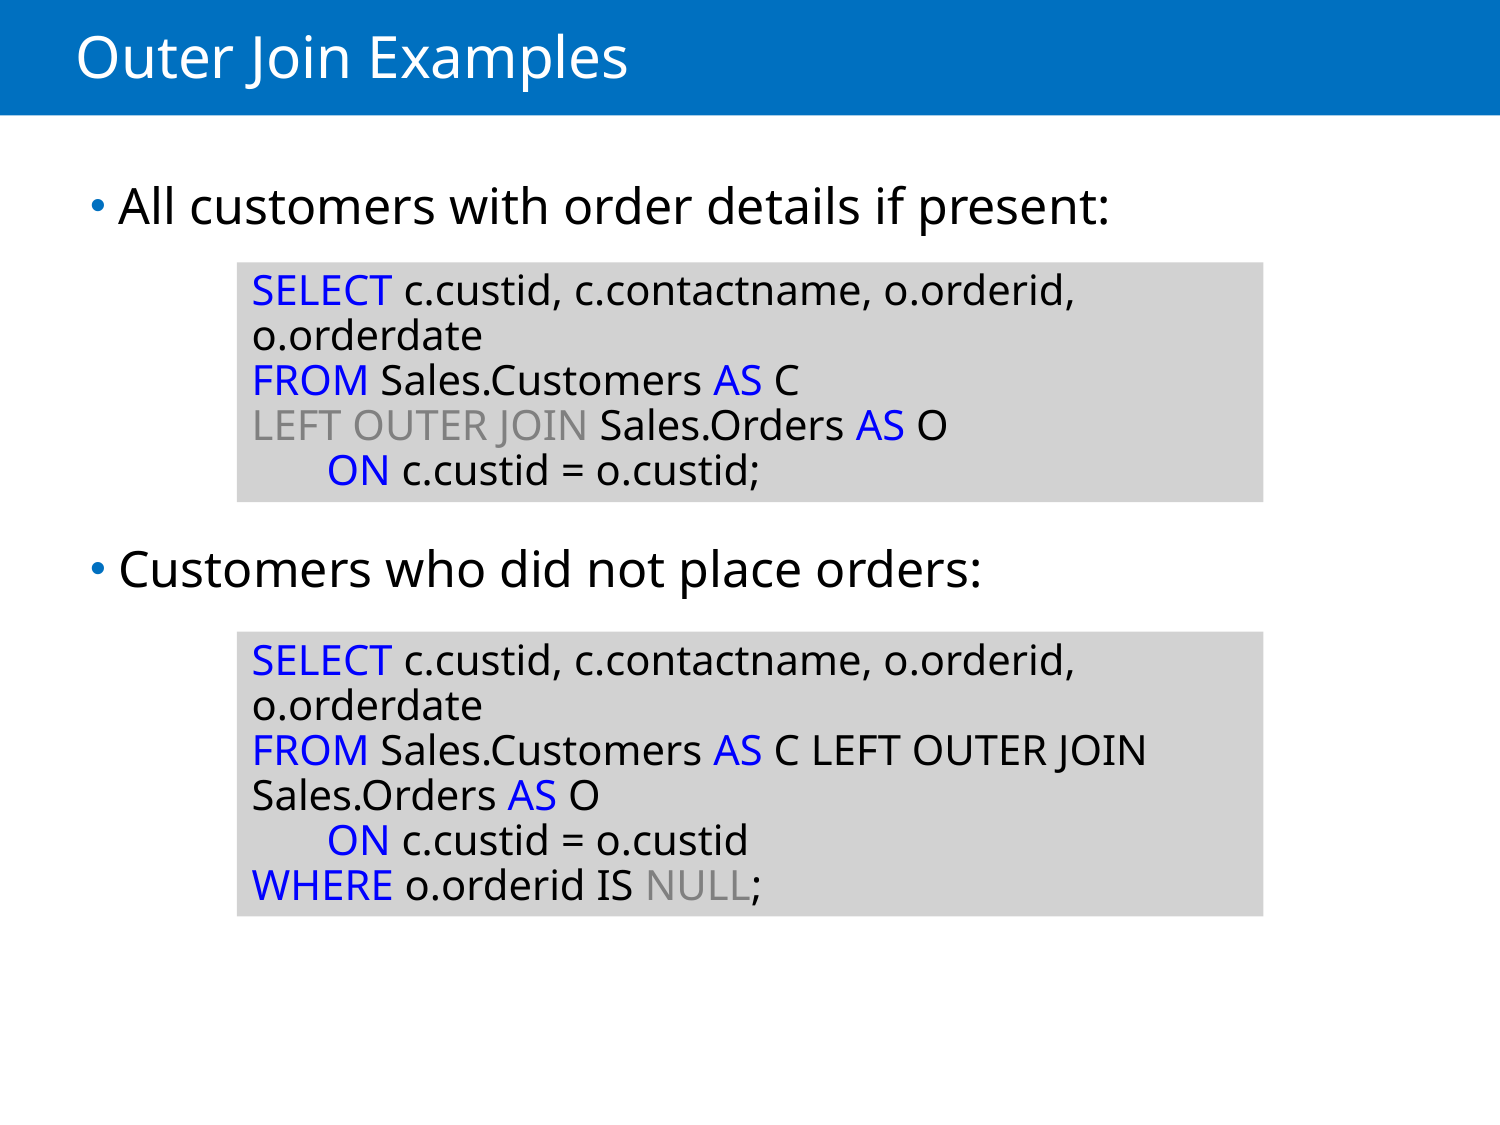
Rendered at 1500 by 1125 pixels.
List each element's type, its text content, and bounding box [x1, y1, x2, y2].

text_box All customers with order details if present: Customers who did not place orders: [75, 167, 1408, 1012]
text_box SELECT c.custid, c.contactname, o.orderid, o.orderdate FROM Sales.Customers AS C LEFT OUTER JOIN Sales.Orders AS O ON c.custid = o.custid WHERE o.orderid IS NULL; [236, 631, 1264, 917]
text_box SELECT c.custid, c.contactname, o.orderid, o.orderdate FROM Sales.Customers AS C LEFT OUTER JOIN Sales.Orders AS O ON c.custid = o.custid; [236, 262, 1264, 503]
title Outer Join Examples [75, 0, 1351, 122]
